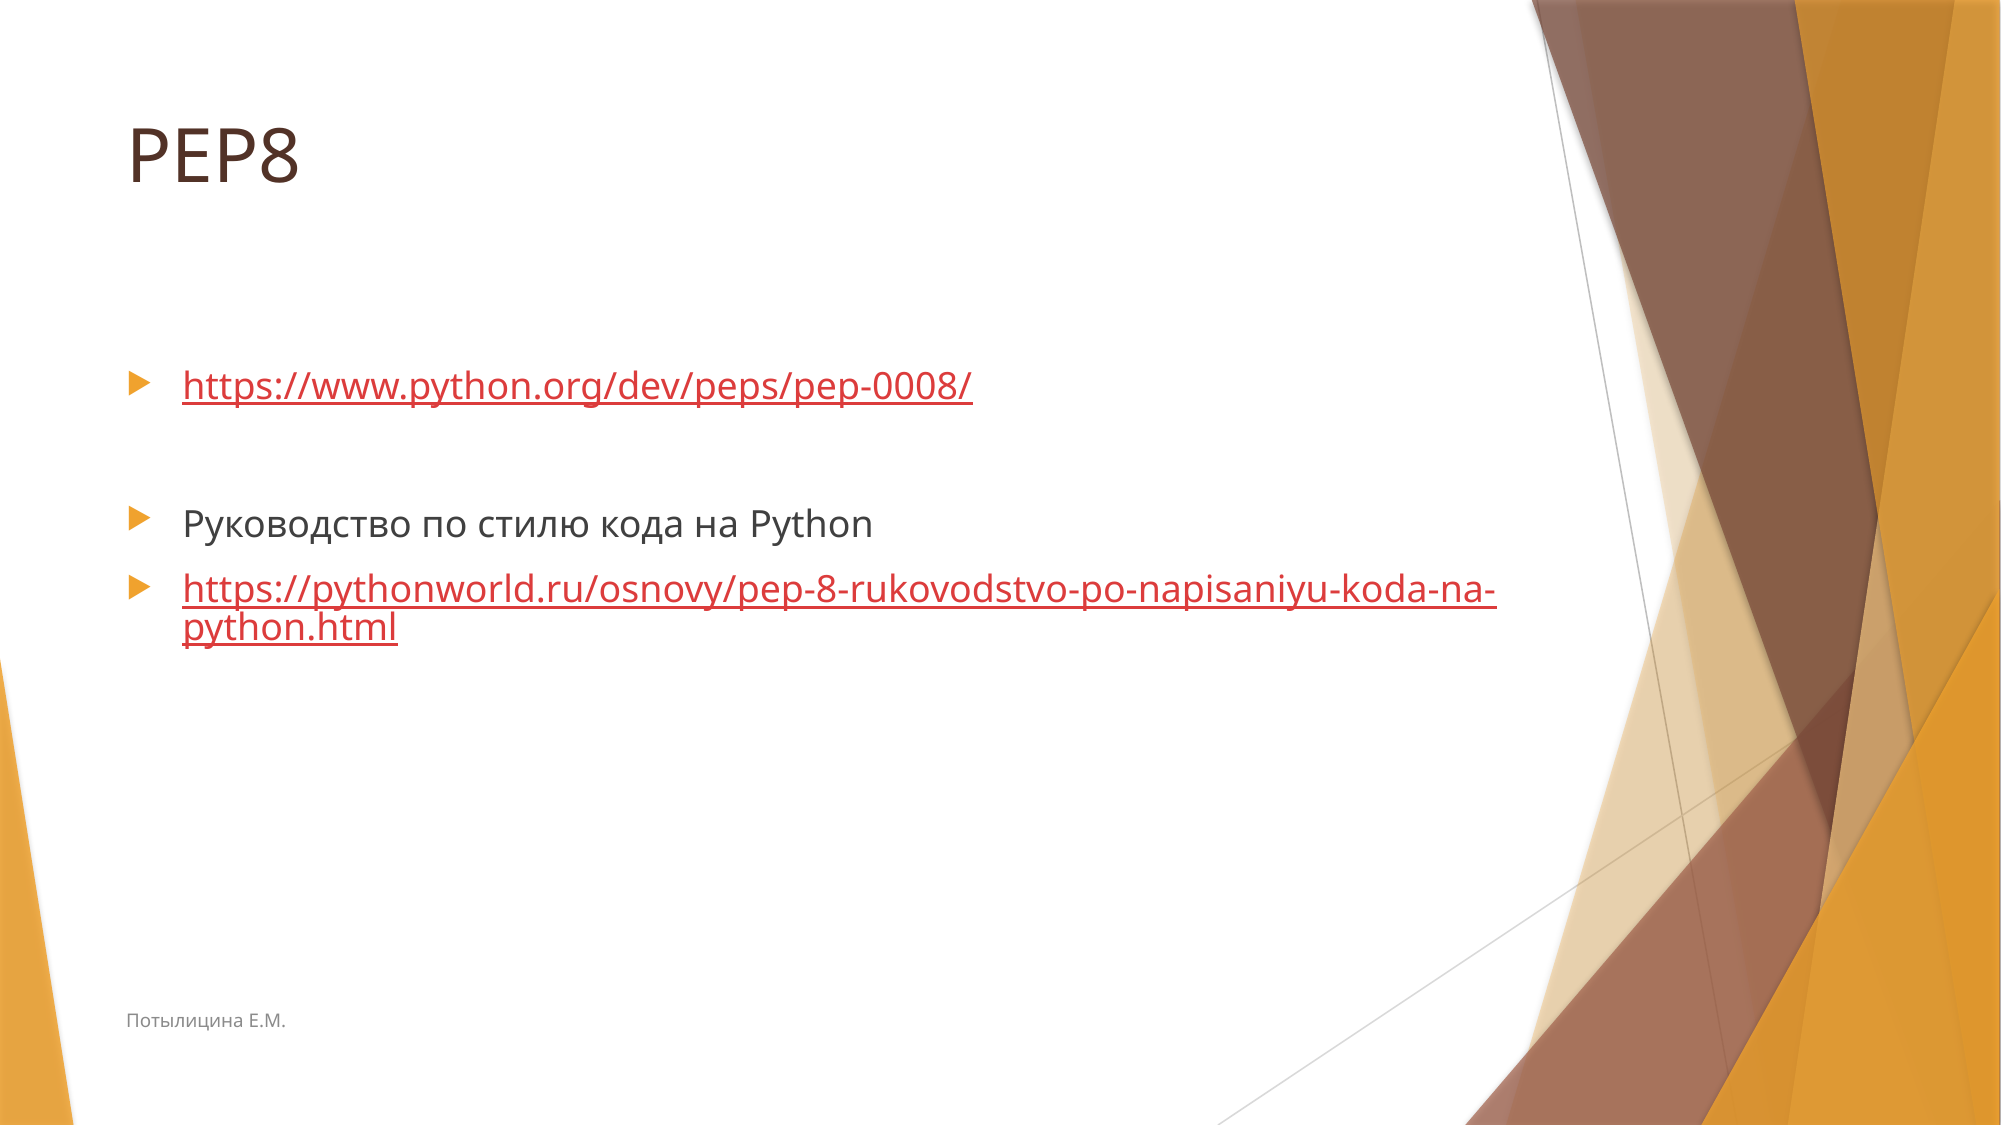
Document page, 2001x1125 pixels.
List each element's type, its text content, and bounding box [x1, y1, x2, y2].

footer Потылицина Е.М. [111, 991, 1145, 1051]
list https://www.python.org/dev/peps/pep-0008/ Руководство по стилю кода на Python https://pythonworld.ru/osnovy/pep-8-rukovodstvo-po-napisaniyu-koda-na-python.html [111, 354, 1522, 992]
title PEP8 [111, 99, 1522, 317]
